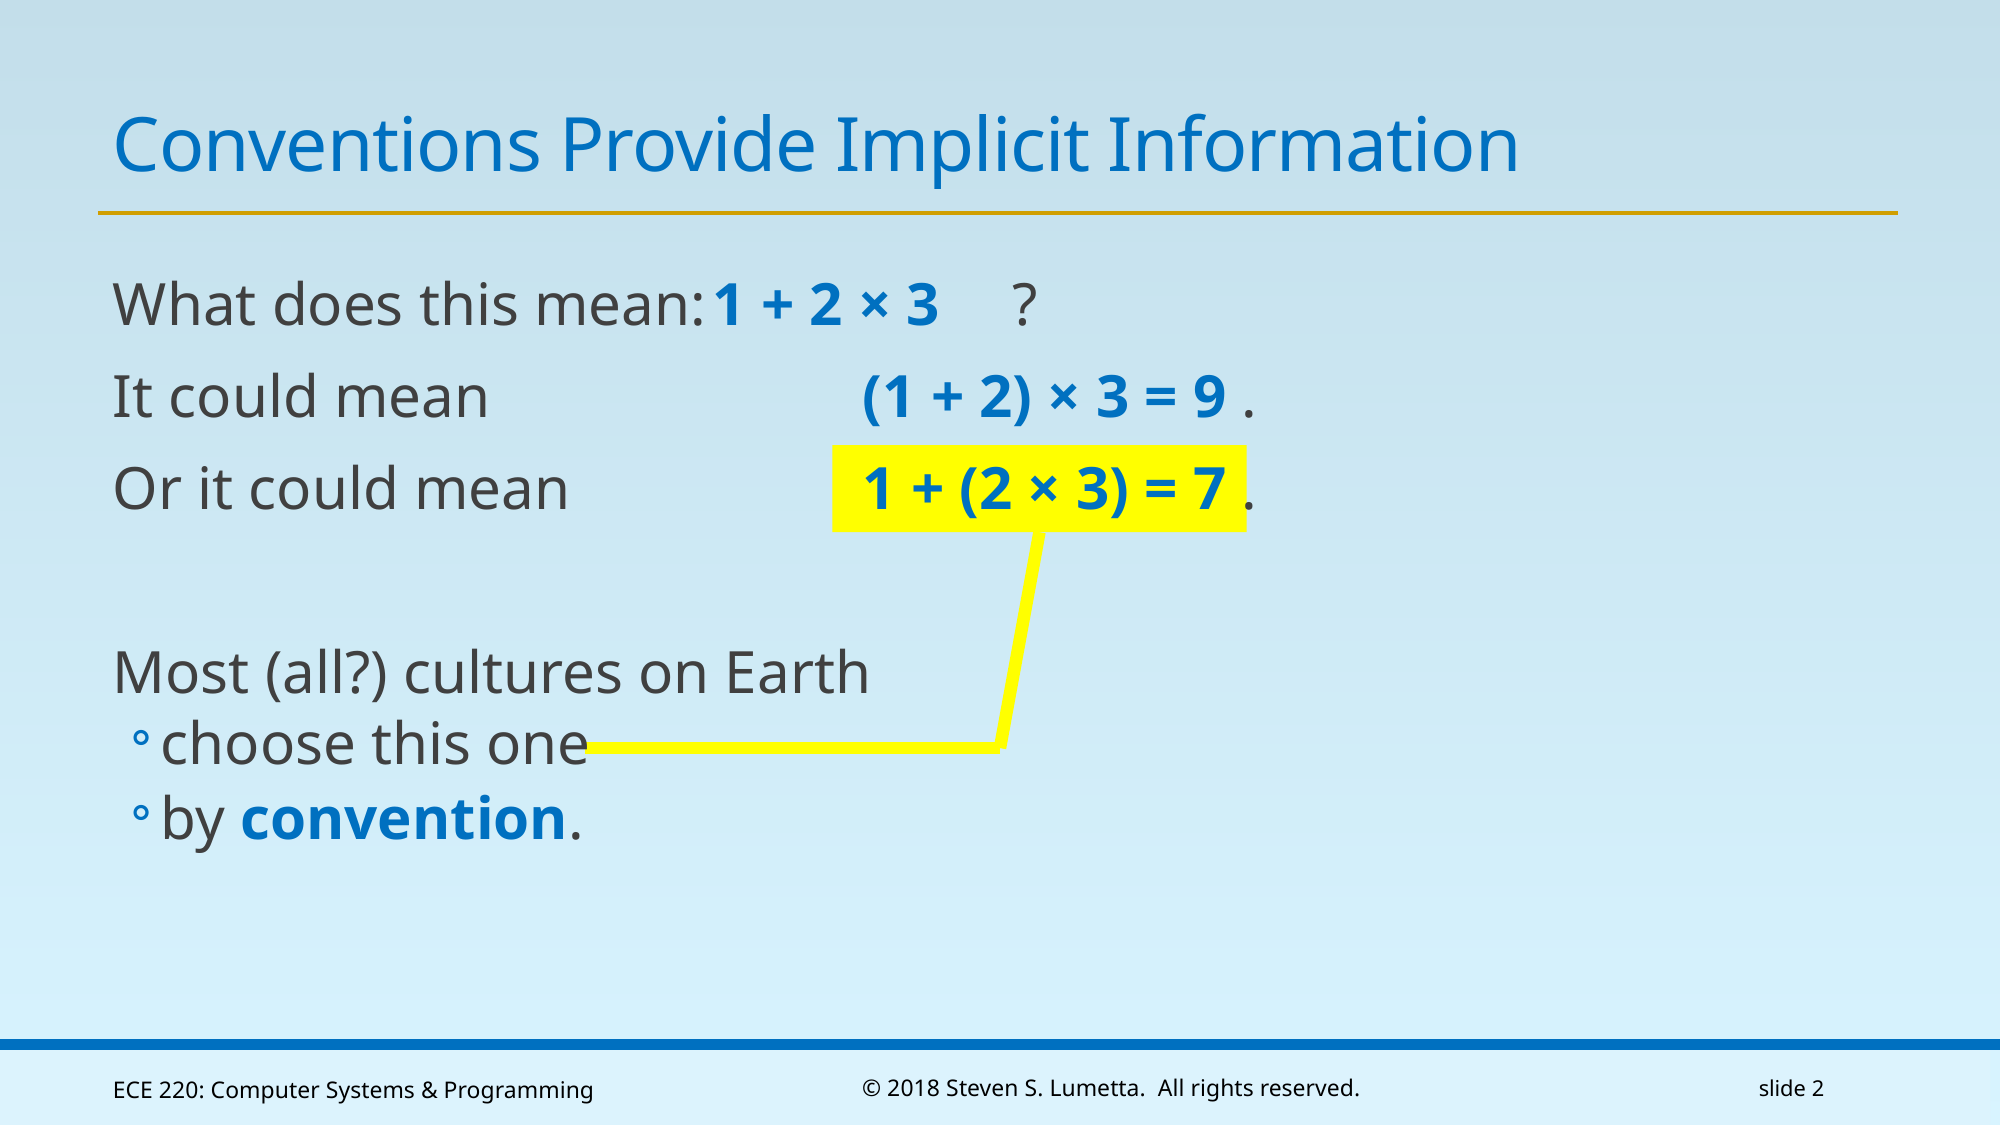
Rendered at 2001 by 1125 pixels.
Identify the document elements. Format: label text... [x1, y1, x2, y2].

list What does this mean: 1 + 2 × 3 ? It could mean (1 + 2) × 3 = 9 . Or it could mean 1 + (2 × 3) = 7 . Most (all?) cultures on Earth choose this one by convention. [97, 267, 1377, 963]
slide_number ECE 220: Computer Systems & Programming [97, 1059, 642, 1120]
title Conventions Provide Implicit Information [97, 88, 1900, 194]
footer © 2018 Steven S. Lumetta. All rights reserved. [642, 1059, 1376, 1120]
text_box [584, 444, 1248, 749]
slide_number slide 2 [1624, 1059, 1840, 1120]
